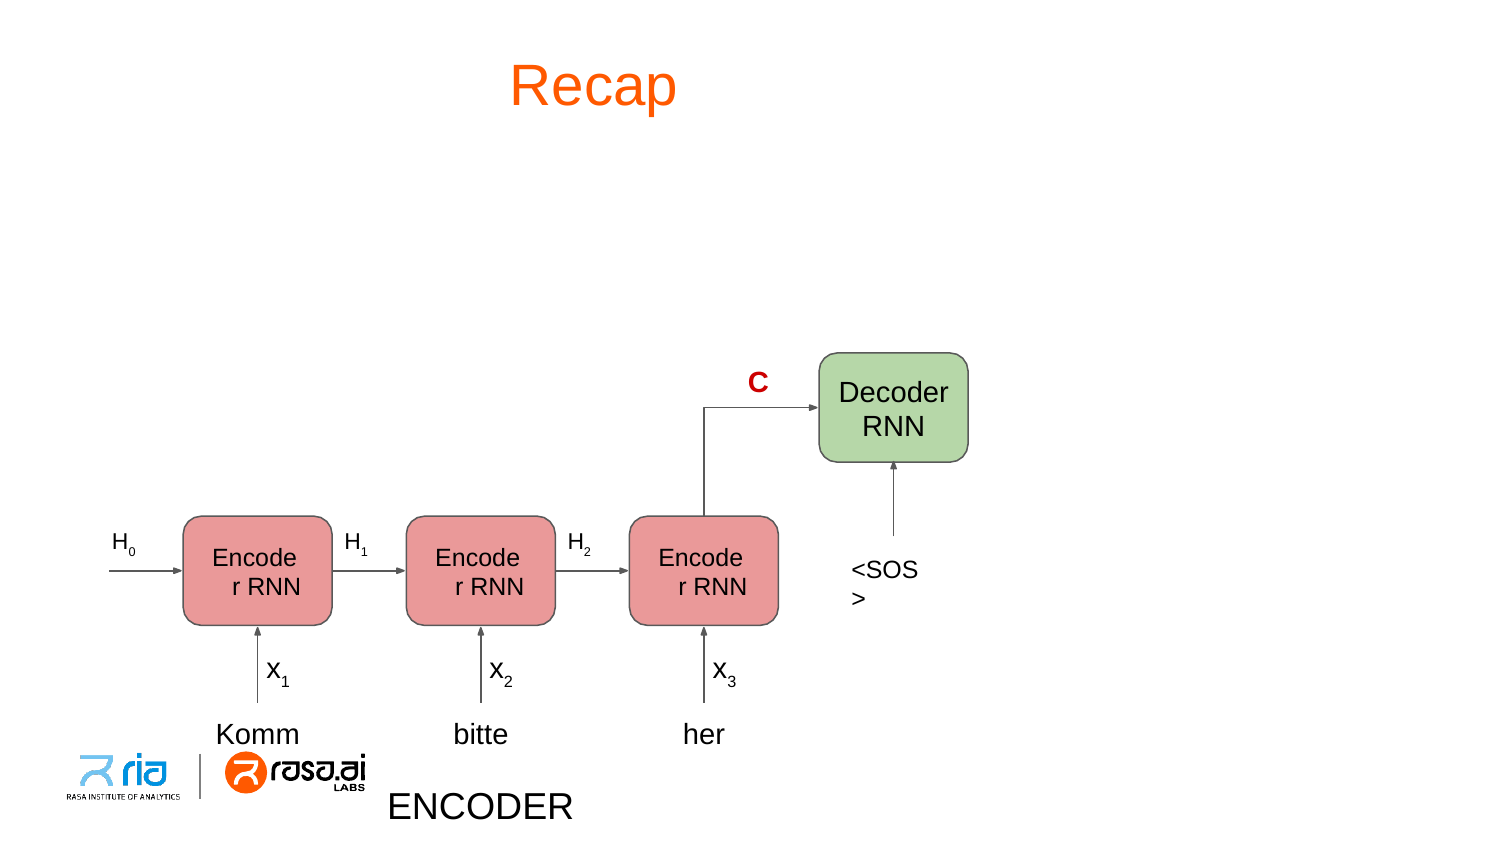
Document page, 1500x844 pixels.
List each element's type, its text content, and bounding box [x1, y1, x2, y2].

text_box ENCODER [384, 780, 577, 828]
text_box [405, 515, 557, 565]
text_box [702, 403, 898, 537]
title Recap [93, 44, 1343, 188]
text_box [628, 515, 780, 627]
text_box x3 [713, 647, 745, 691]
text_box her [680, 713, 728, 751]
text_box Komm [213, 713, 302, 751]
text_box H1 [338, 524, 376, 560]
text_box H0 [105, 524, 144, 560]
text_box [107, 567, 708, 704]
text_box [818, 351, 970, 464]
text_box bitte [451, 713, 511, 751]
text_box C [745, 361, 770, 399]
text_box H2 [561, 524, 599, 560]
text_box <SOS> [849, 550, 927, 613]
picture [58, 744, 188, 808]
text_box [182, 515, 334, 565]
